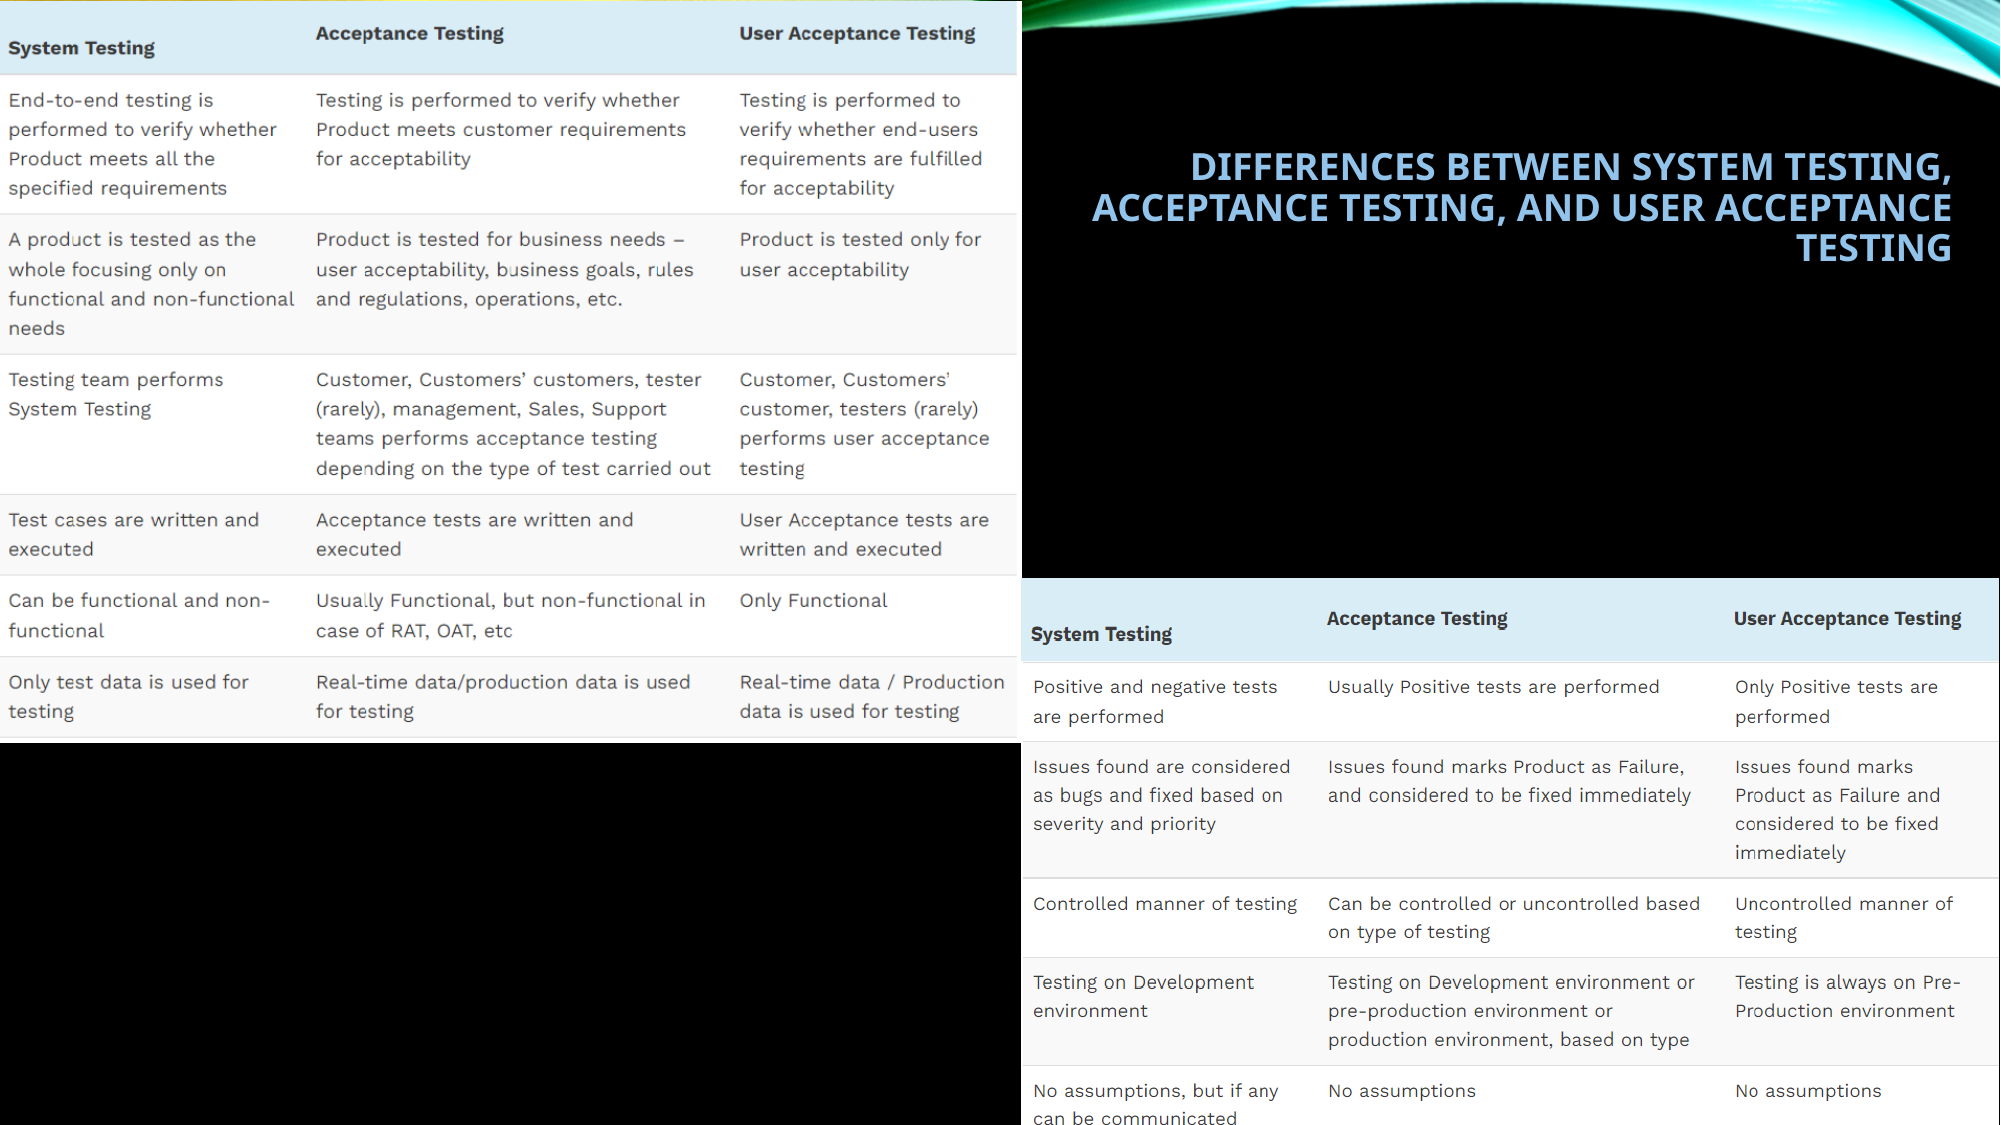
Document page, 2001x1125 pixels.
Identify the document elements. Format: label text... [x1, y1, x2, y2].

picture [1020, 577, 1999, 1125]
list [0, 0, 1022, 743]
picture [1022, 0, 2000, 237]
title Differences between System Testing, Acceptance Testing, and User Acceptance Testing [1063, 125, 1969, 338]
